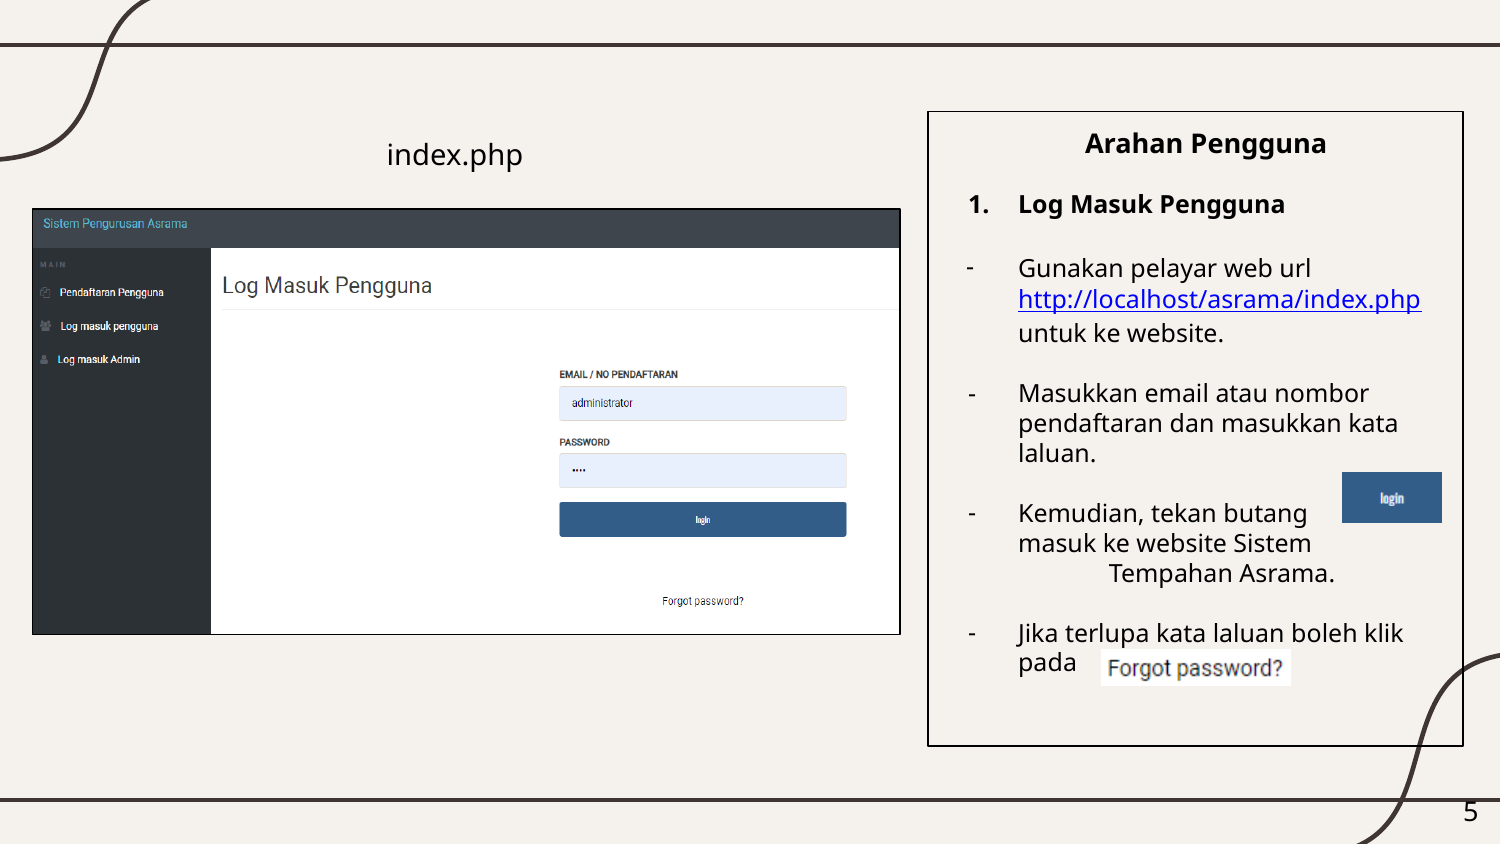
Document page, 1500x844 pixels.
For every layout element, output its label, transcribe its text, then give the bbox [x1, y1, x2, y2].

text_box Arahan Pengguna Log Masuk Pengguna Gunakan pelayar web url http://localhost/asrama/index.php untuk ke website. Masukkan email atau nombor pendaftaran dan masukkan kata laluan. Kemudian, tekan butang untuk masuk ke website Sistem Tempahan Asrama. Jika terlupa kata laluan boleh klik pada [928, 111, 1463, 746]
picture [33, 209, 900, 635]
text_box index.php [371, 121, 561, 194]
picture [1342, 471, 1442, 523]
picture [1100, 649, 1291, 686]
slide_number ‹#› [1403, 779, 1494, 844]
